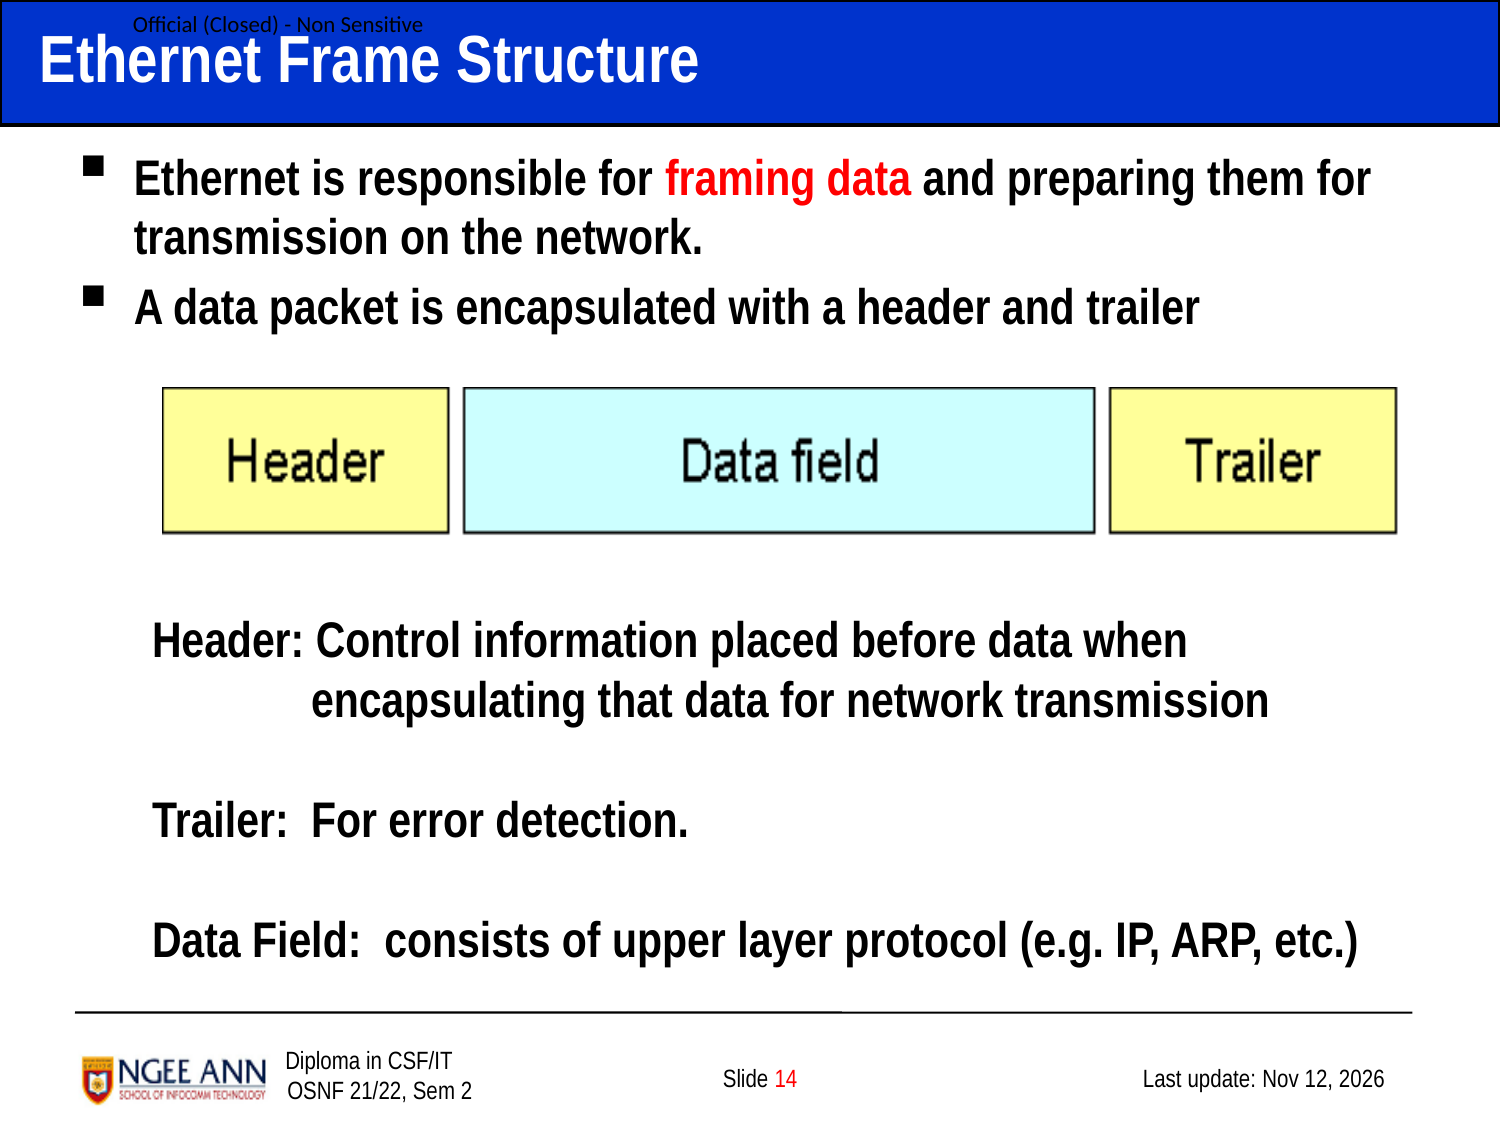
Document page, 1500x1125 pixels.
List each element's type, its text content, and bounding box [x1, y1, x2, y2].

slide_number Slide 14 [637, 1037, 813, 1101]
text_box Ethernet Frame Structure [24, 0, 1500, 113]
text_box Header: Control information placed before data when encapsulating that data for network transmission Trailer: For error detection. Data Field: consists of upper layer protocol (e.g. IP, ARP, etc.) [137, 599, 1478, 975]
picture [62, 1037, 286, 1125]
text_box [162, 387, 1401, 538]
list Ethernet is responsible for framing data and preparing them for transmission on the network. A data packet is encapsulated with a header and trailer [62, 137, 1401, 913]
